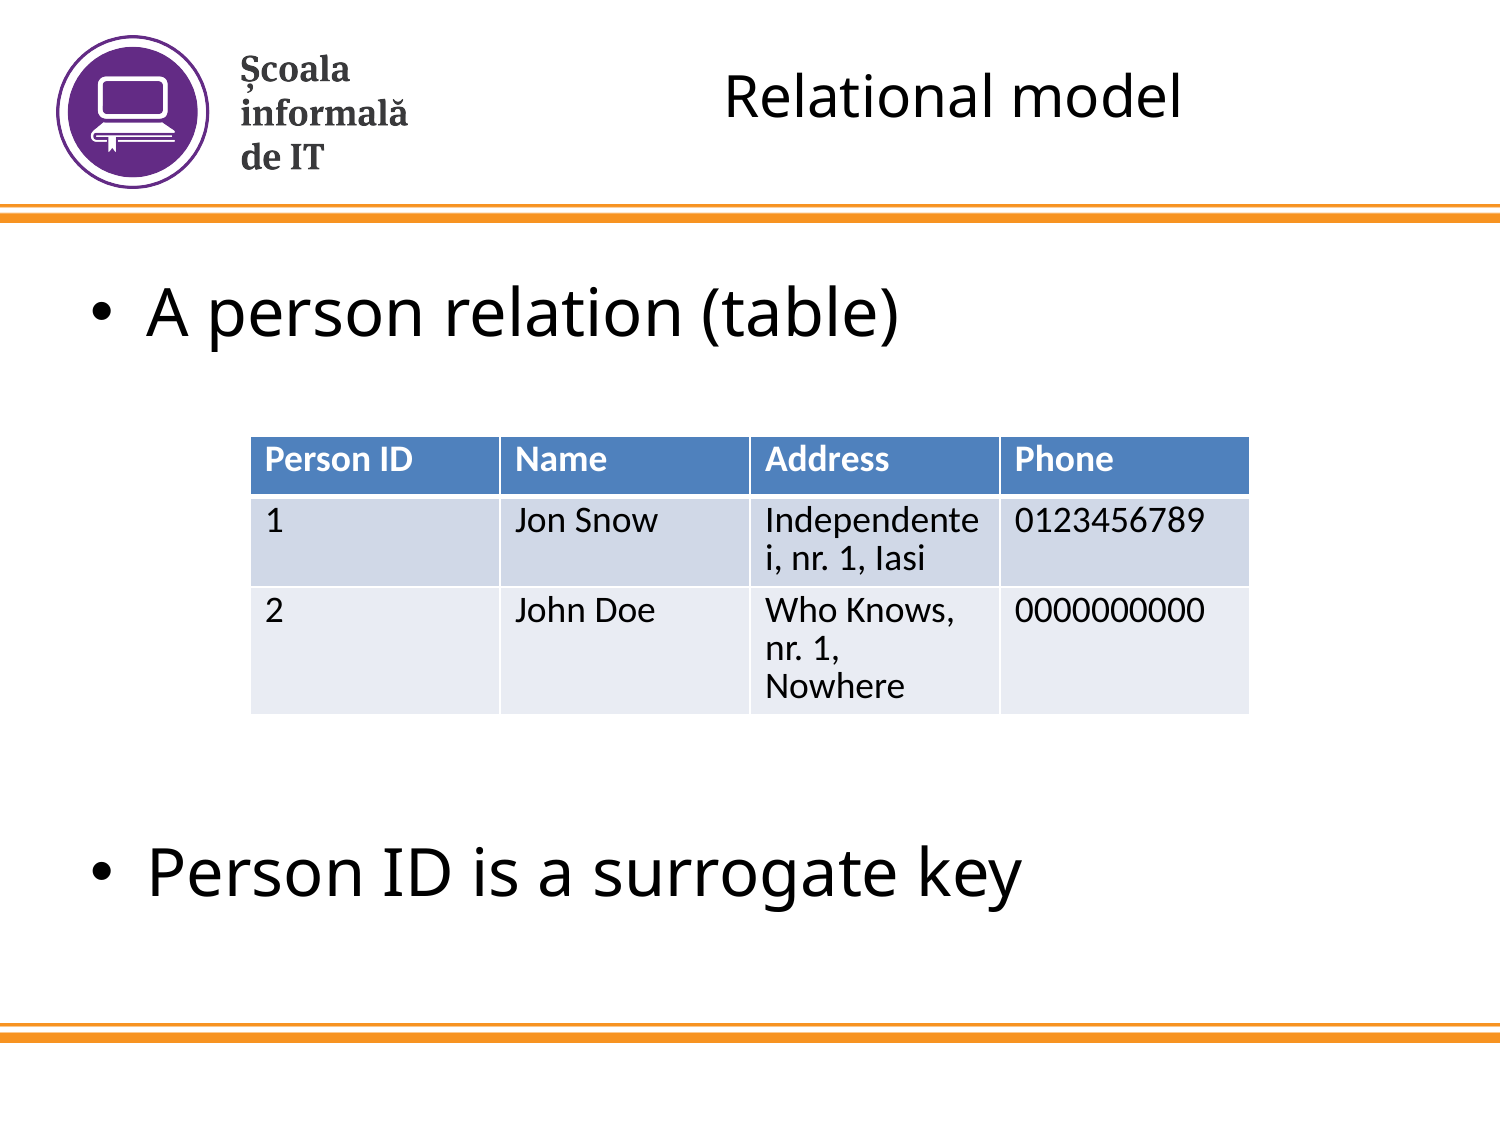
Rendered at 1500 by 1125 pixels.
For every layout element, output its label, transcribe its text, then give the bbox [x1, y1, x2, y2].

picture [0, 1023, 1500, 1043]
list A person relation (table) Person ID is a surrogate key [75, 262, 1425, 1005]
table_header Phone [1001, 437, 1249, 494]
picture [0, 204, 1500, 223]
table_header Person ID [251, 437, 499, 494]
table_cell 2 [251, 588, 499, 714]
table_cell John Doe [501, 588, 749, 714]
table_cell 1 [251, 499, 499, 586]
table_cell Independentei, nr. 1, Iasi [751, 499, 999, 586]
table_header Name [501, 437, 749, 494]
table_cell 0123456789 [1001, 499, 1249, 586]
table_cell Who Knows, nr. 1, Nowhere [751, 588, 999, 714]
table_header Address [751, 437, 999, 494]
table_cell Jon Snow [501, 499, 749, 586]
title Relational model [481, 45, 1425, 143]
table_cell 0000000000 [1001, 588, 1249, 714]
picture [56, 35, 408, 189]
